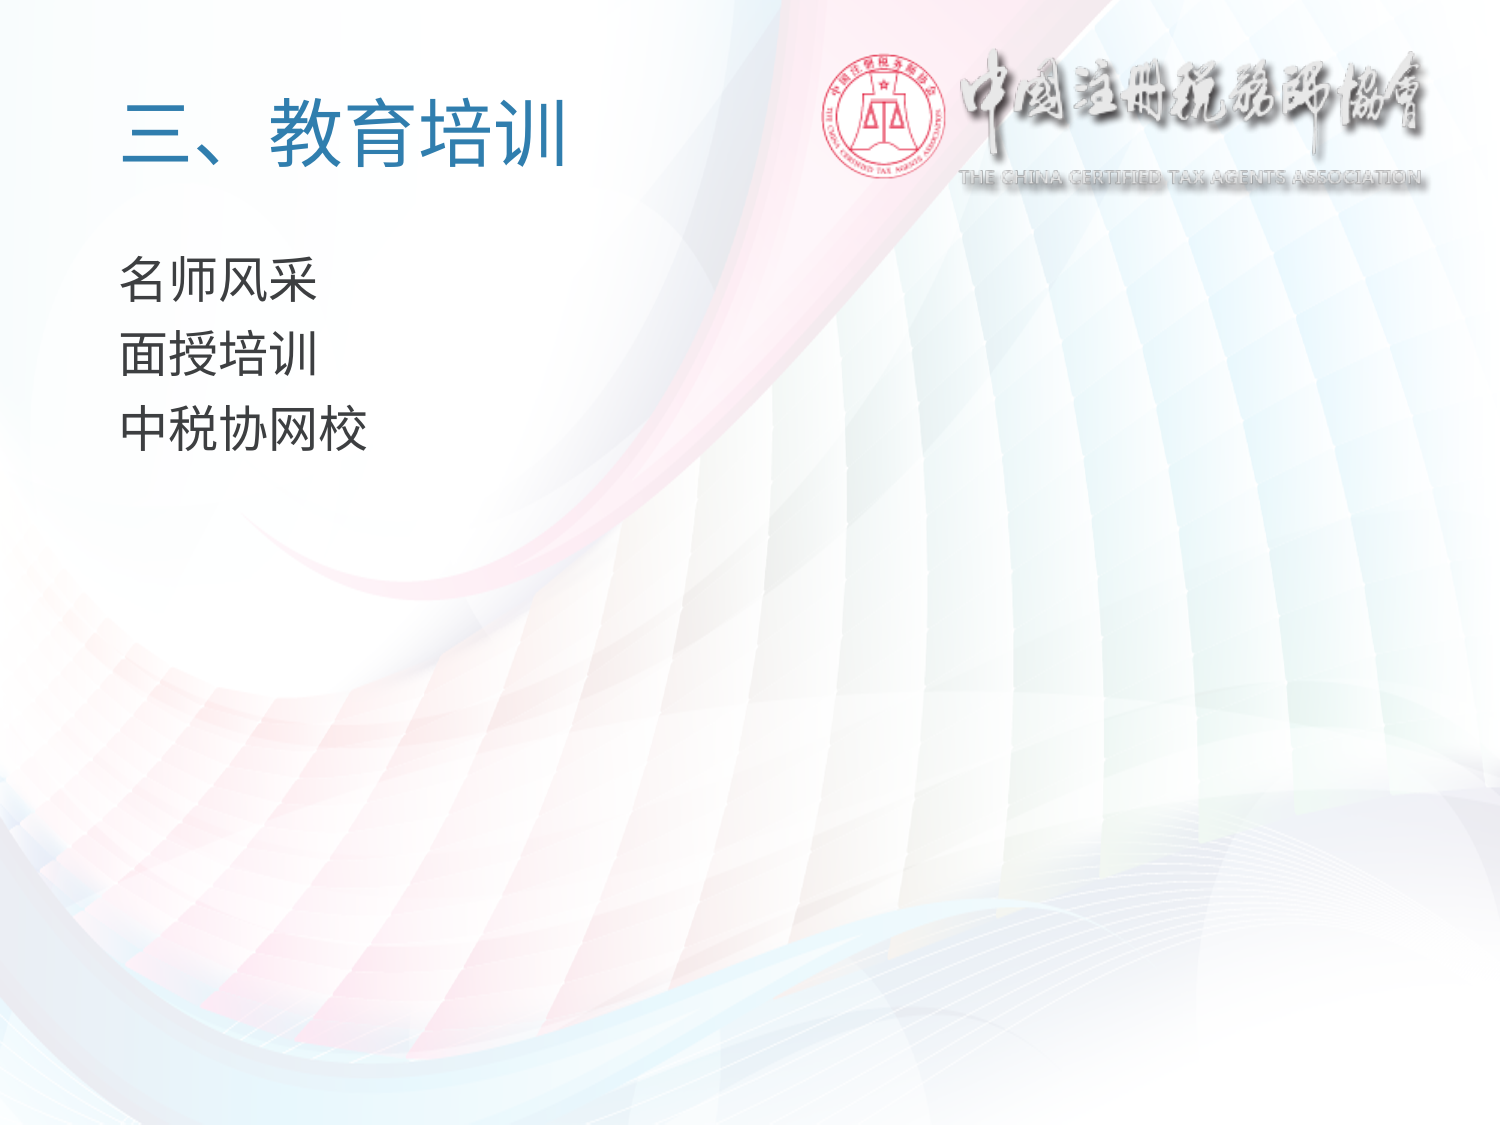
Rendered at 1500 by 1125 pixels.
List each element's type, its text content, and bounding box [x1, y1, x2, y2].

title 三、教育培训 [103, 59, 821, 215]
picture [0, 0, 1500, 1125]
list 名师风采 面授培训 中税协网校 [103, 247, 1397, 1014]
